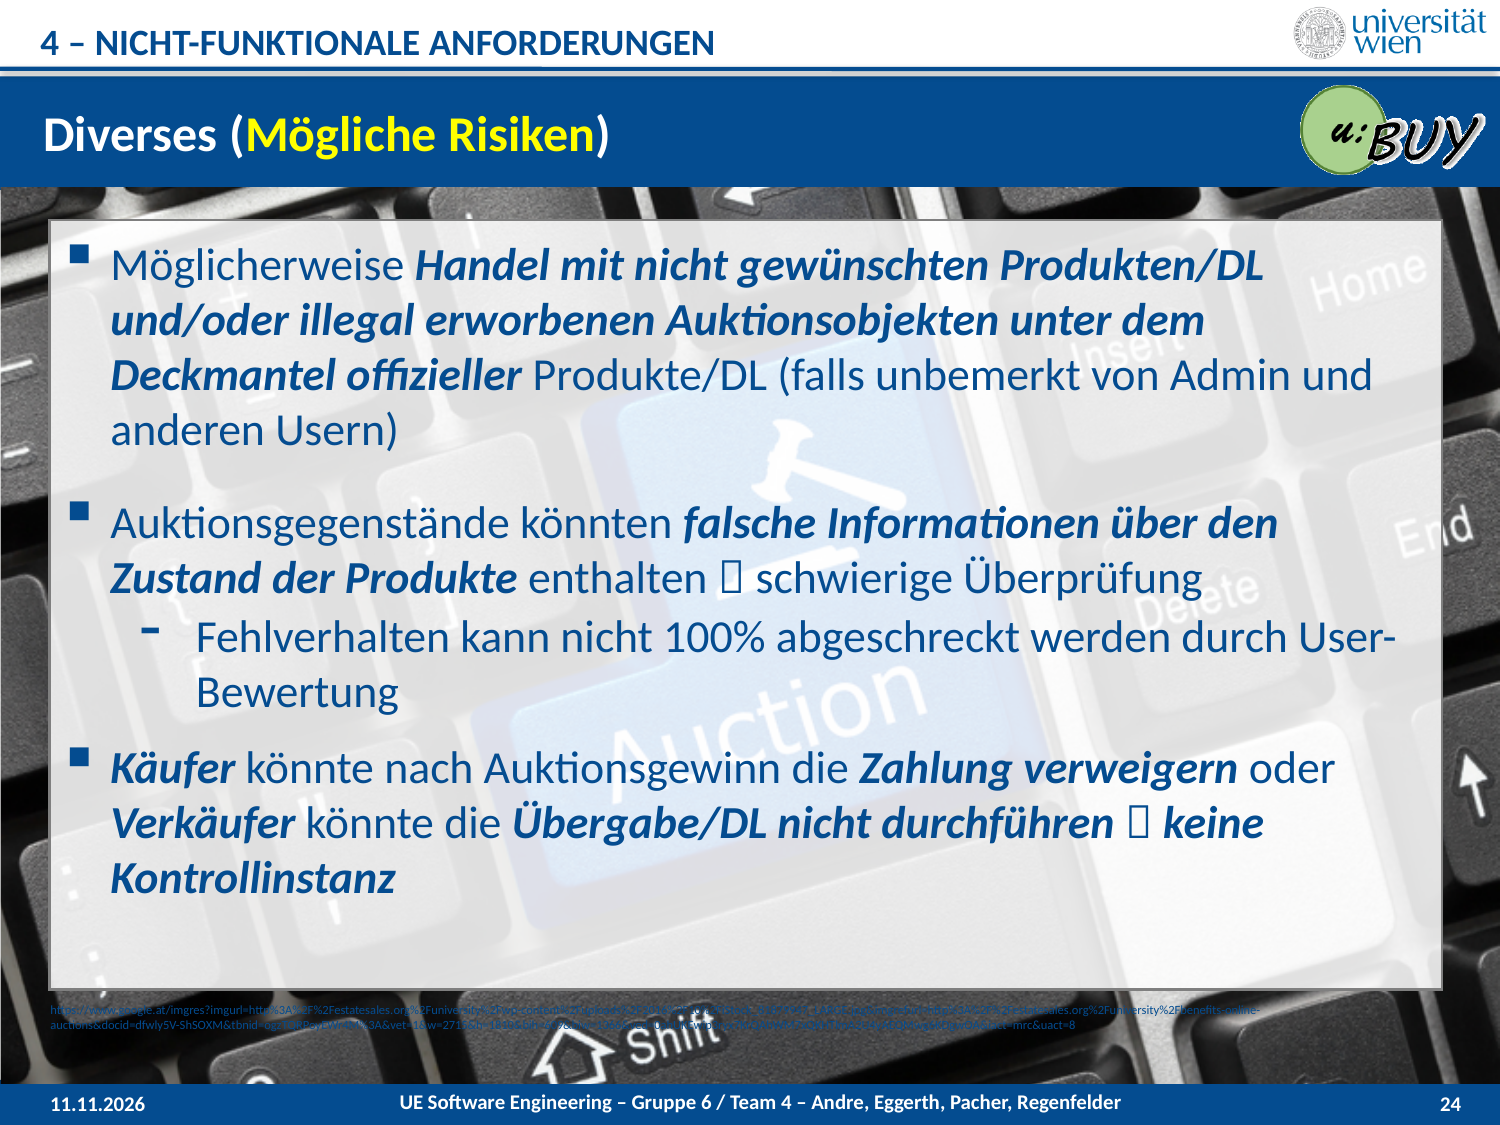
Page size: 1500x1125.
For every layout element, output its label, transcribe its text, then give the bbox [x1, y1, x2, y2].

title Diverses (Mögliche Risiken) [0, 75, 1425, 186]
picture [1291, 6, 1497, 60]
footer UE Software Engineering – Gruppe 6 / Team 4 – Andre, Eggerth, Pacher, Regenfelder [328, 1091, 1193, 1125]
list 4 – Nicht-funktionale Anforderungen [0, 11, 1113, 72]
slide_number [34, 1091, 328, 1125]
picture [0, 187, 1500, 1084]
slide_number 24 [1193, 1091, 1477, 1125]
picture [1294, 79, 1495, 184]
